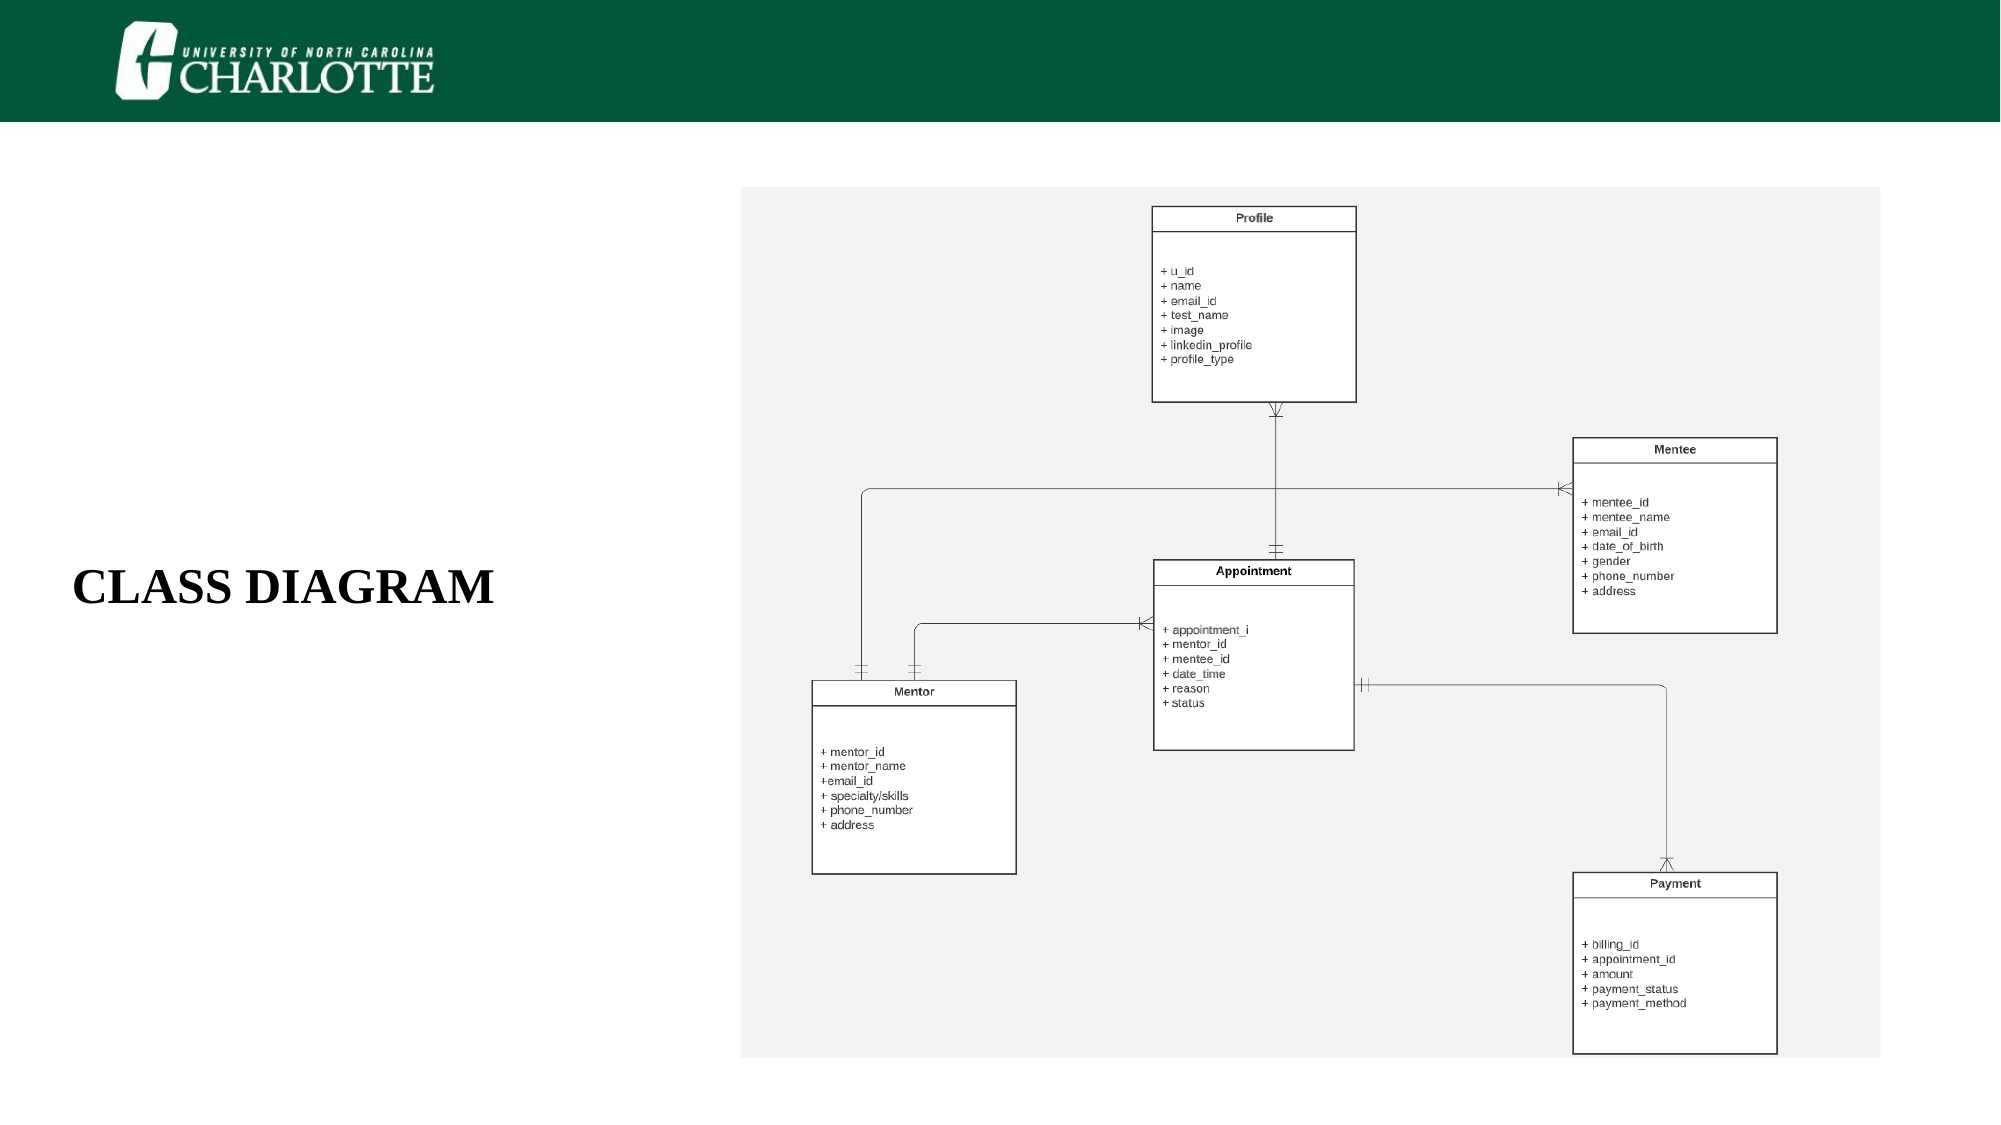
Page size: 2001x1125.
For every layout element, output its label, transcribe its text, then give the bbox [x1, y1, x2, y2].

picture [0, 0, 2001, 1125]
text_box CLASS DIAGRAM [57, 546, 638, 622]
